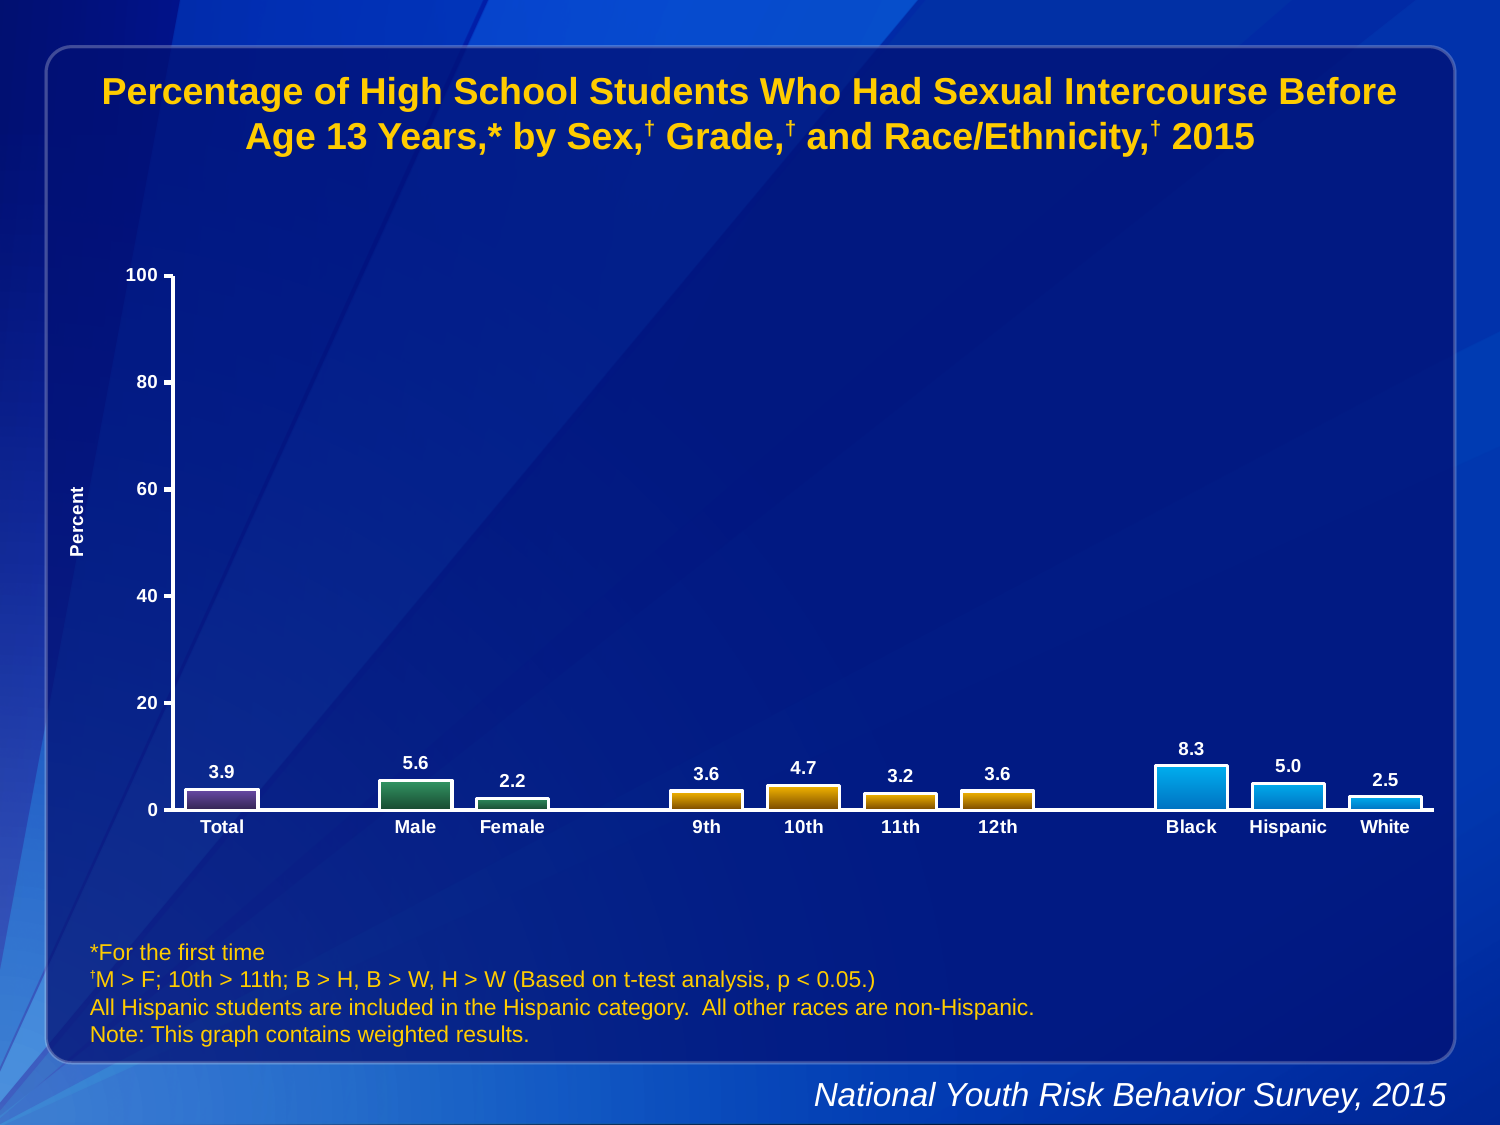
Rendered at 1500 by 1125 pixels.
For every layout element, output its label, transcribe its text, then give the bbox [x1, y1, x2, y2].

picture [0, 0, 1500, 1125]
chart [37, 252, 1463, 851]
text_box Percentage of High School Students Who Had Sexual Intercourse Before Age 13 Years,* by Sex,† Grade,† and Race/Ethnicity,† 2015 [74, 59, 1425, 165]
text_box National Youth Risk Behavior Survey, 2015 [637, 1065, 1463, 1125]
text_box *For the first time †M > F; 10th > 11th; B > H, B > W, H > W (Based on t-test analysis, p < 0.05.) All Hispanic students are included in the Hispanic category. All other races are non-Hispanic. Note: This graph contains weighted results. [74, 930, 1425, 1055]
